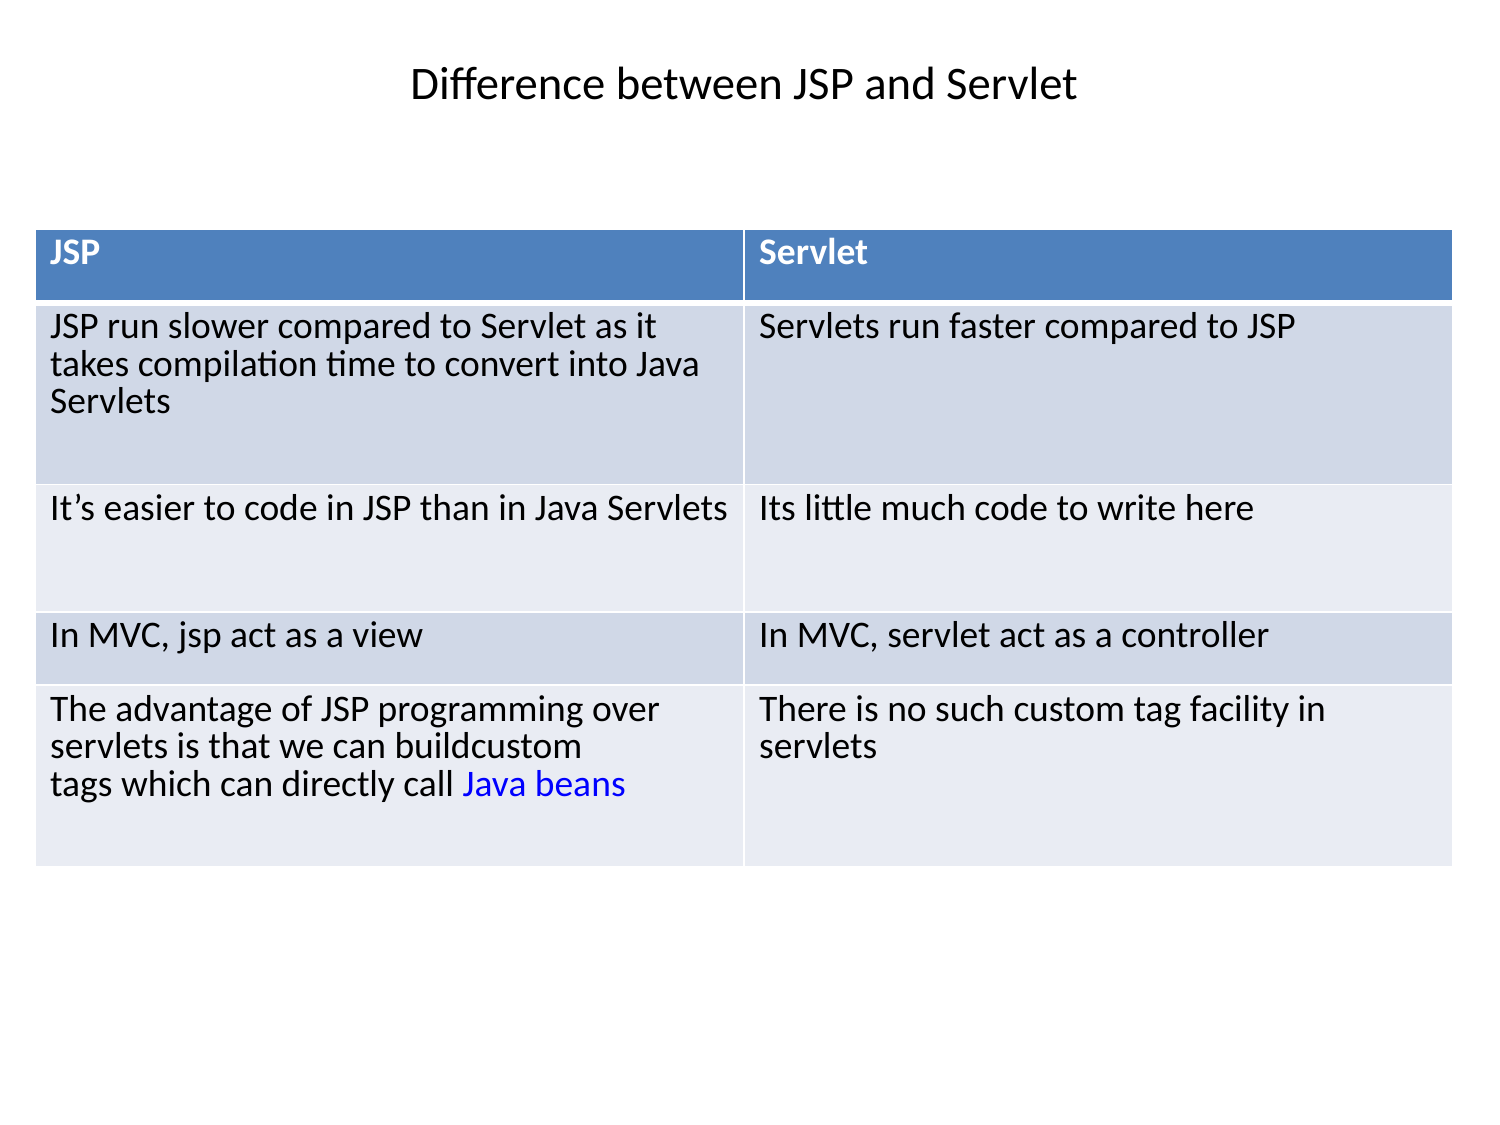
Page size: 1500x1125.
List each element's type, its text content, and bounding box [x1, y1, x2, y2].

table_cell In MVC, servlet act as a controller [745, 613, 1452, 684]
table_cell It’s easier to code in JSP than in Java Servlets [36, 485, 743, 611]
table_cell Servlets run faster compared to JSP [745, 306, 1452, 484]
table_cell Its little much code to write here [745, 485, 1452, 611]
table_header JSP [36, 230, 743, 300]
table_cell The advantage of JSP programming over servlets is that we can buildcustom tags which can directly call Java beans [36, 686, 743, 866]
table_cell There is no such custom tag facility in servlets [745, 686, 1452, 866]
table_cell In MVC, jsp act as a view [36, 613, 743, 684]
title Difference between JSP and Servlet [75, 45, 1425, 118]
table_header Servlet [745, 230, 1452, 300]
table_cell JSP run slower compared to Servlet as it takes compilation time to convert into Java Servlets [36, 306, 743, 484]
